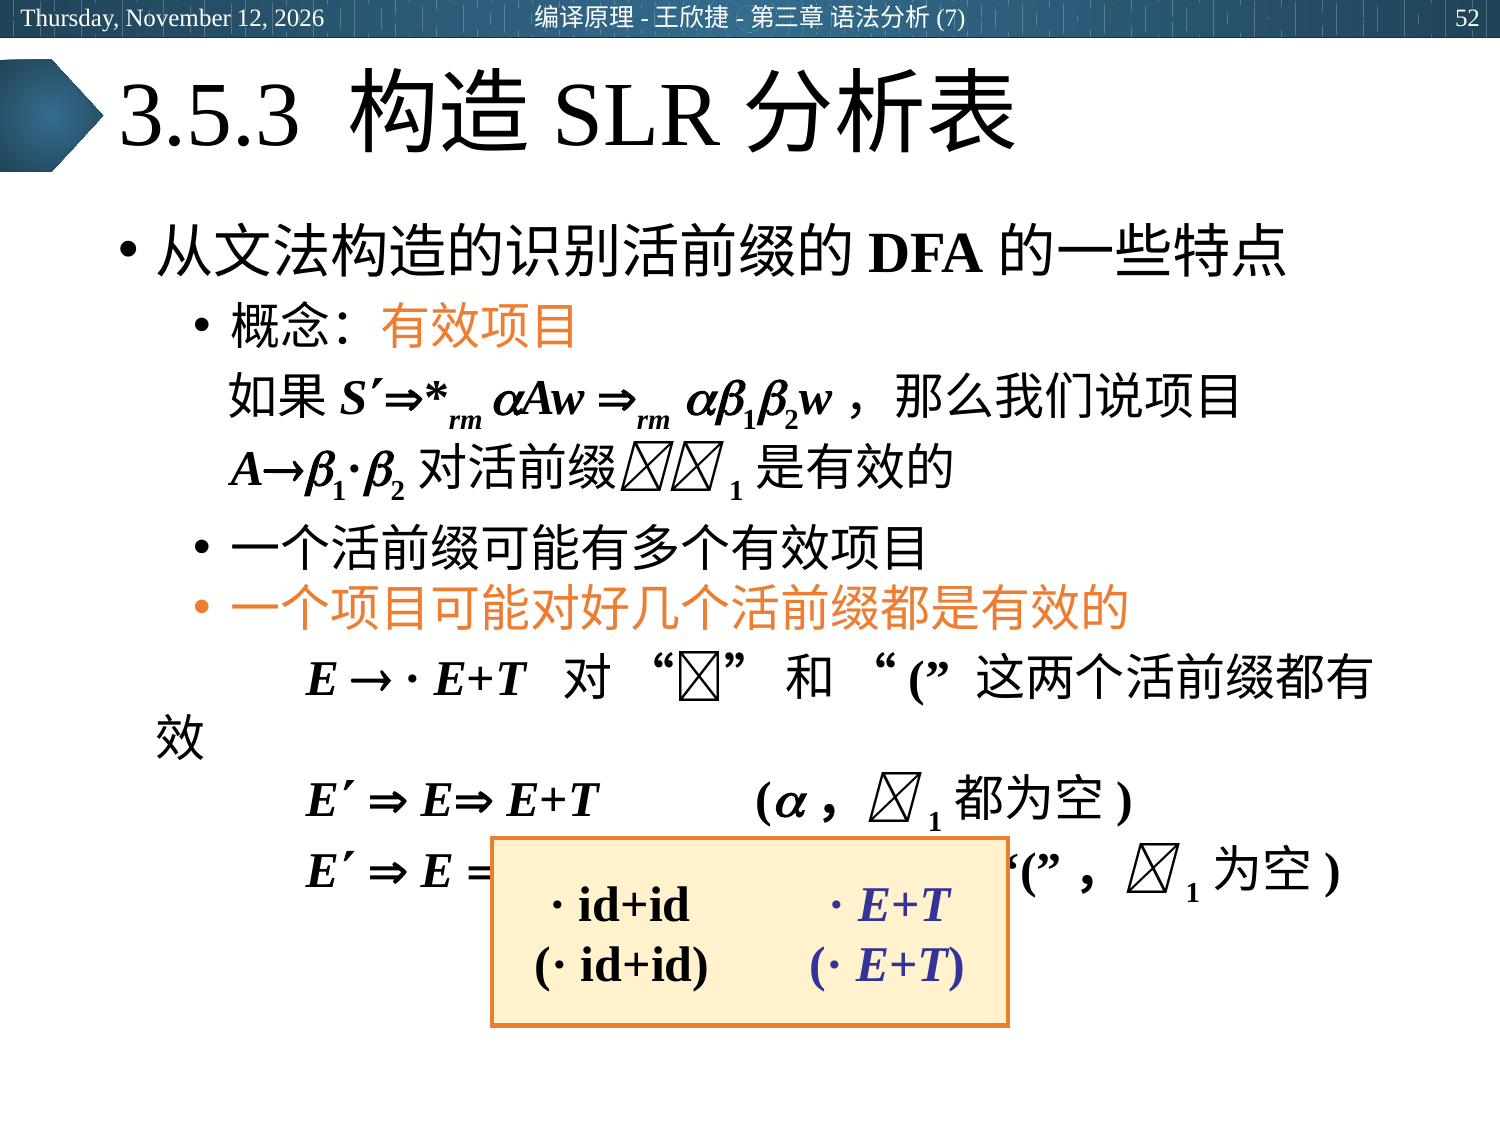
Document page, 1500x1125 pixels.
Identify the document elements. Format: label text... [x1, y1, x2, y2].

text_box · id+id · E+T (· id+id) (· E+T) [492, 838, 1008, 1026]
footer 编译原理-王欣捷-第三章 语法分析(7) [496, 1, 1004, 32]
title 3.5.3 构造SLR分析表 [103, 37, 1397, 194]
slide_number 52 [1157, 1, 1495, 32]
list 从文法构造的识别活前缀的DFA的一些特点 概念：有效项目 如果S*rm Aw rm 12w，那么我们说项目A1·2对活前缀1是有效的 一个活前缀可能有多个有效项目 一个项目可能对好几个活前缀都是有效的 E  · E+T 对 “” 和 “(” 这两个活前缀都有效 E  E E+T (，1都为空) E  E * (E)  (E+T) ( =“(”，1为空) [103, 206, 1397, 1014]
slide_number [5, 1, 344, 32]
